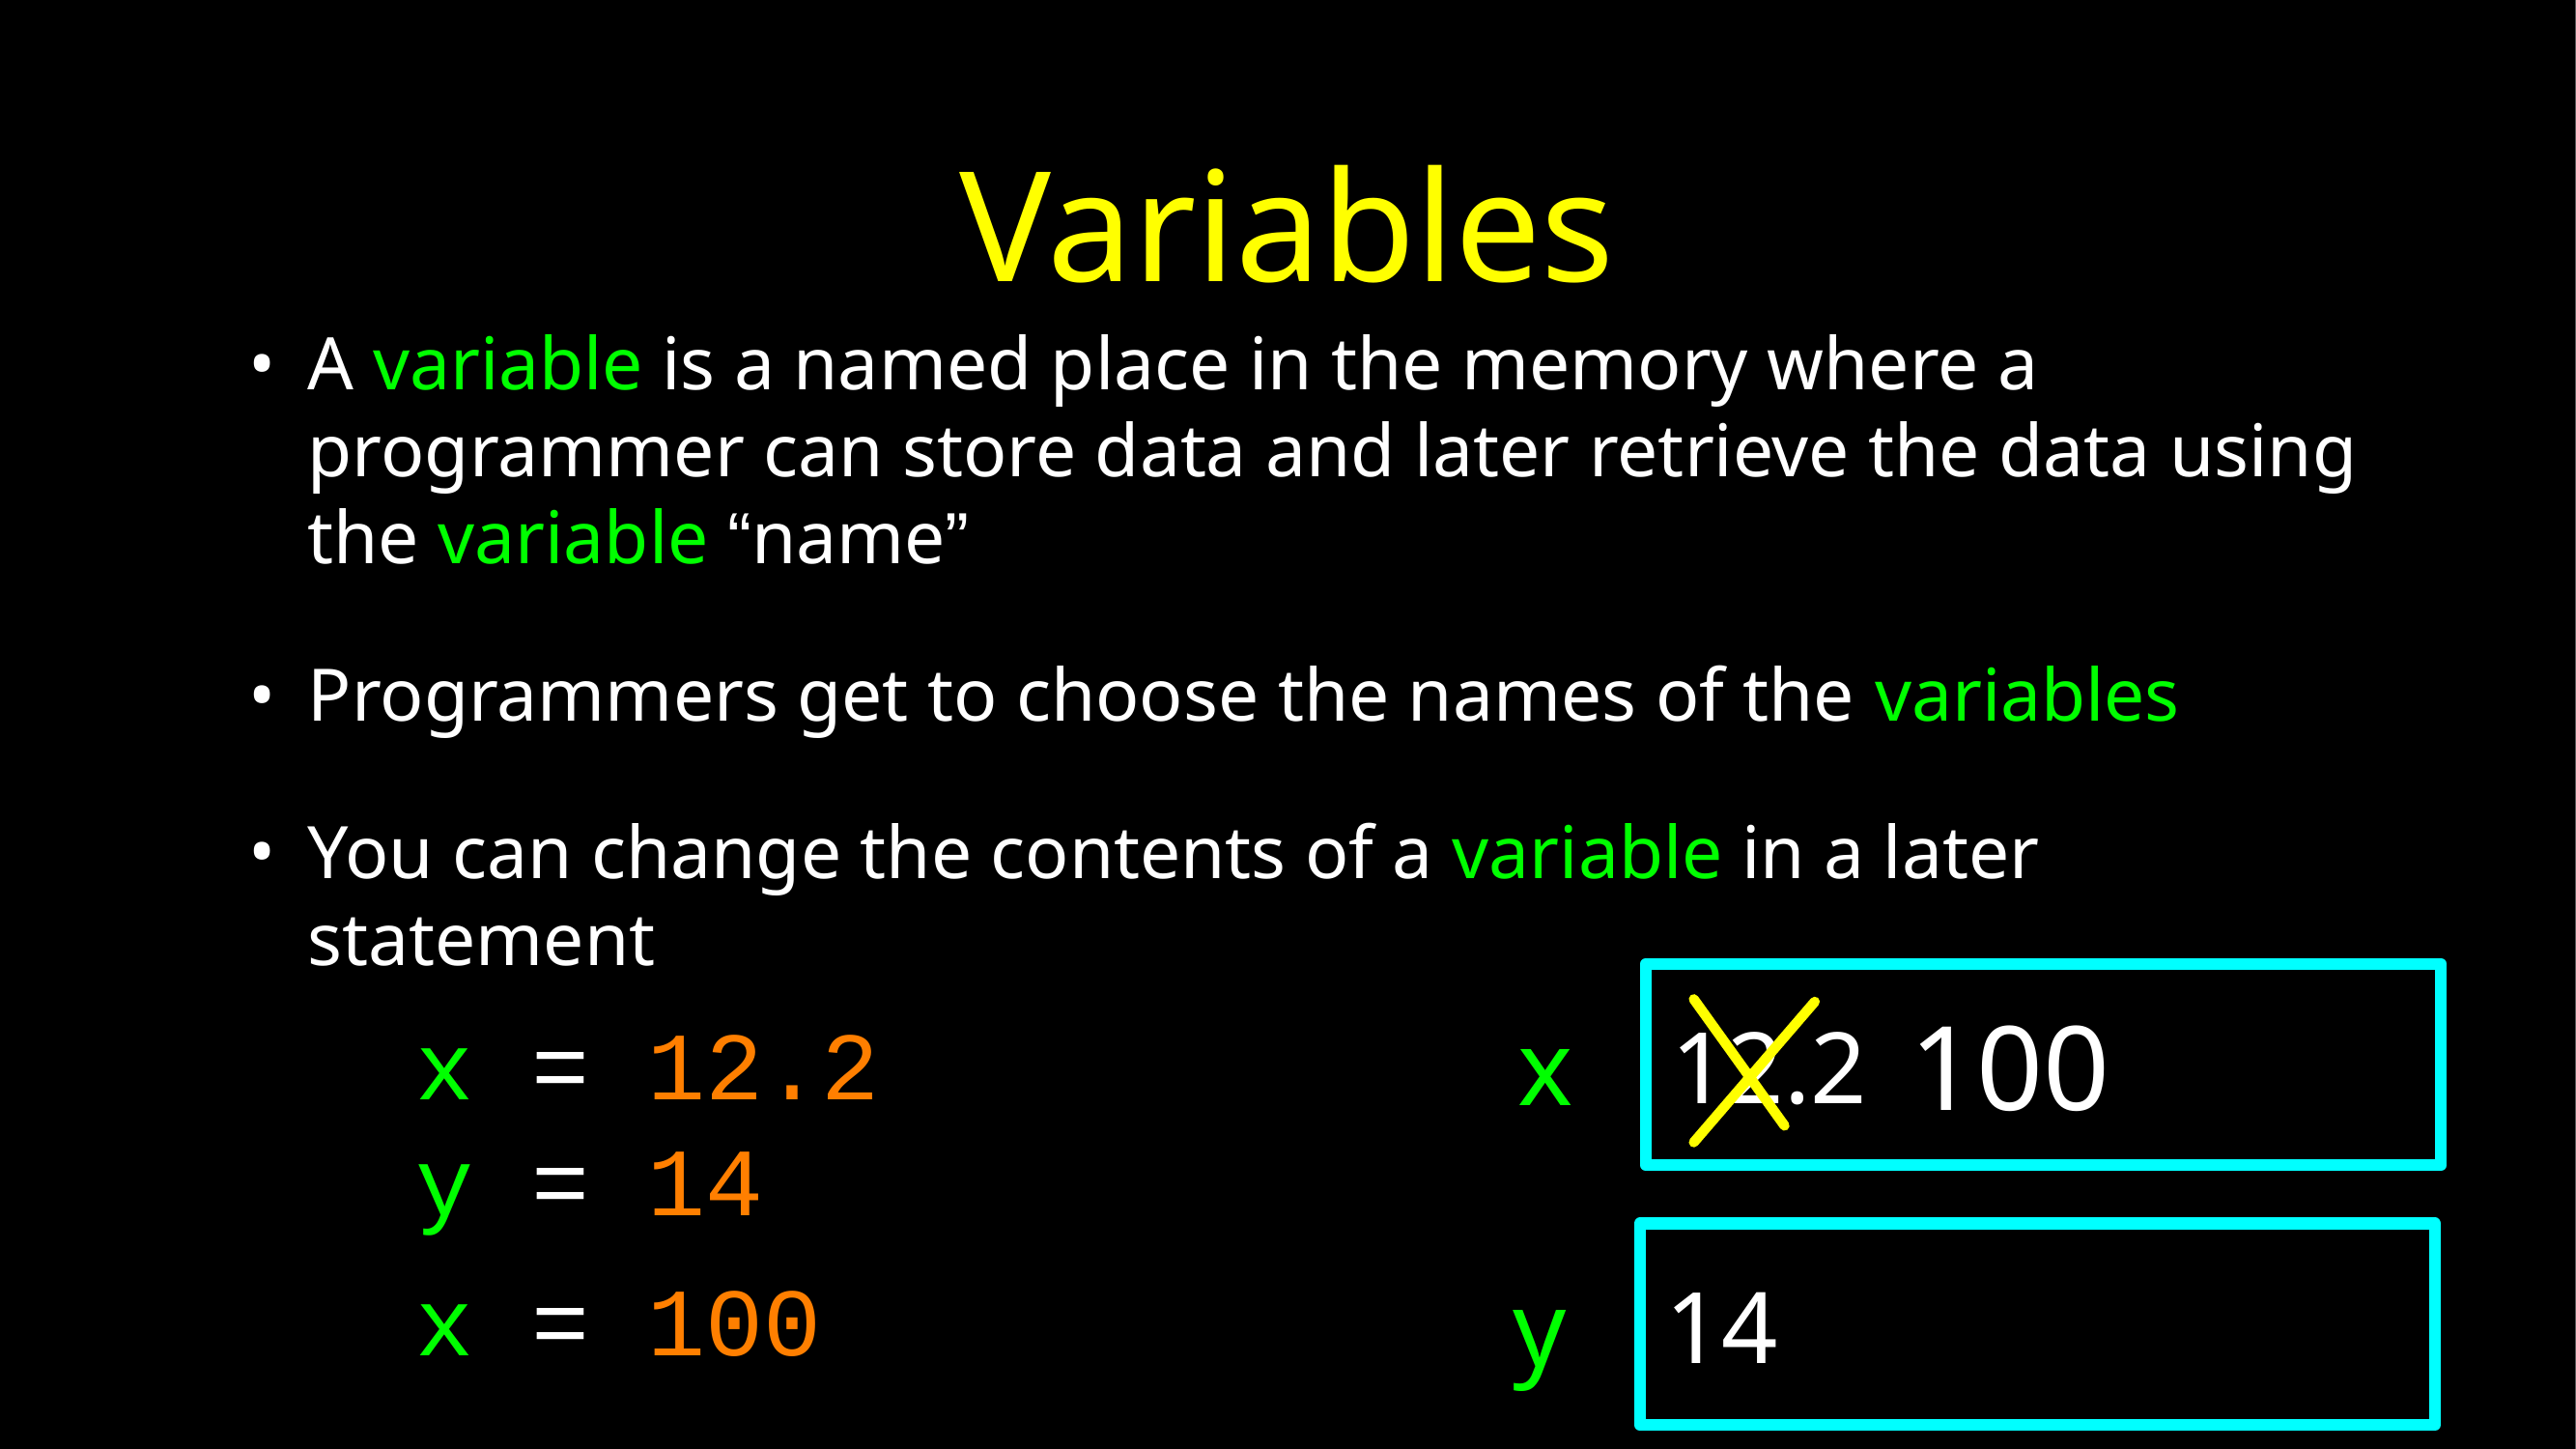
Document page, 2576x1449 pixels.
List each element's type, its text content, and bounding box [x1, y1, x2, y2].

text_box y [1508, 1255, 1572, 1393]
text_box 14 [1639, 1223, 2435, 1425]
text_box 12.2 [1646, 963, 2442, 1166]
list A variable is a named place in the memory where a programmer can store data and later retrieve the data using the variable “name” Programmers get to choose the names of the variables You can change the contents of a variable in a later statement [183, 384, 2391, 914]
text_box 100 [1878, 988, 2143, 1139]
text_box x [1511, 995, 1581, 1132]
title Variables [183, 38, 2391, 384]
text_box x = 100 [415, 1248, 1016, 1386]
text_box x = 12.2 y = 14 [415, 987, 1056, 1367]
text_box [1693, 999, 1816, 1143]
